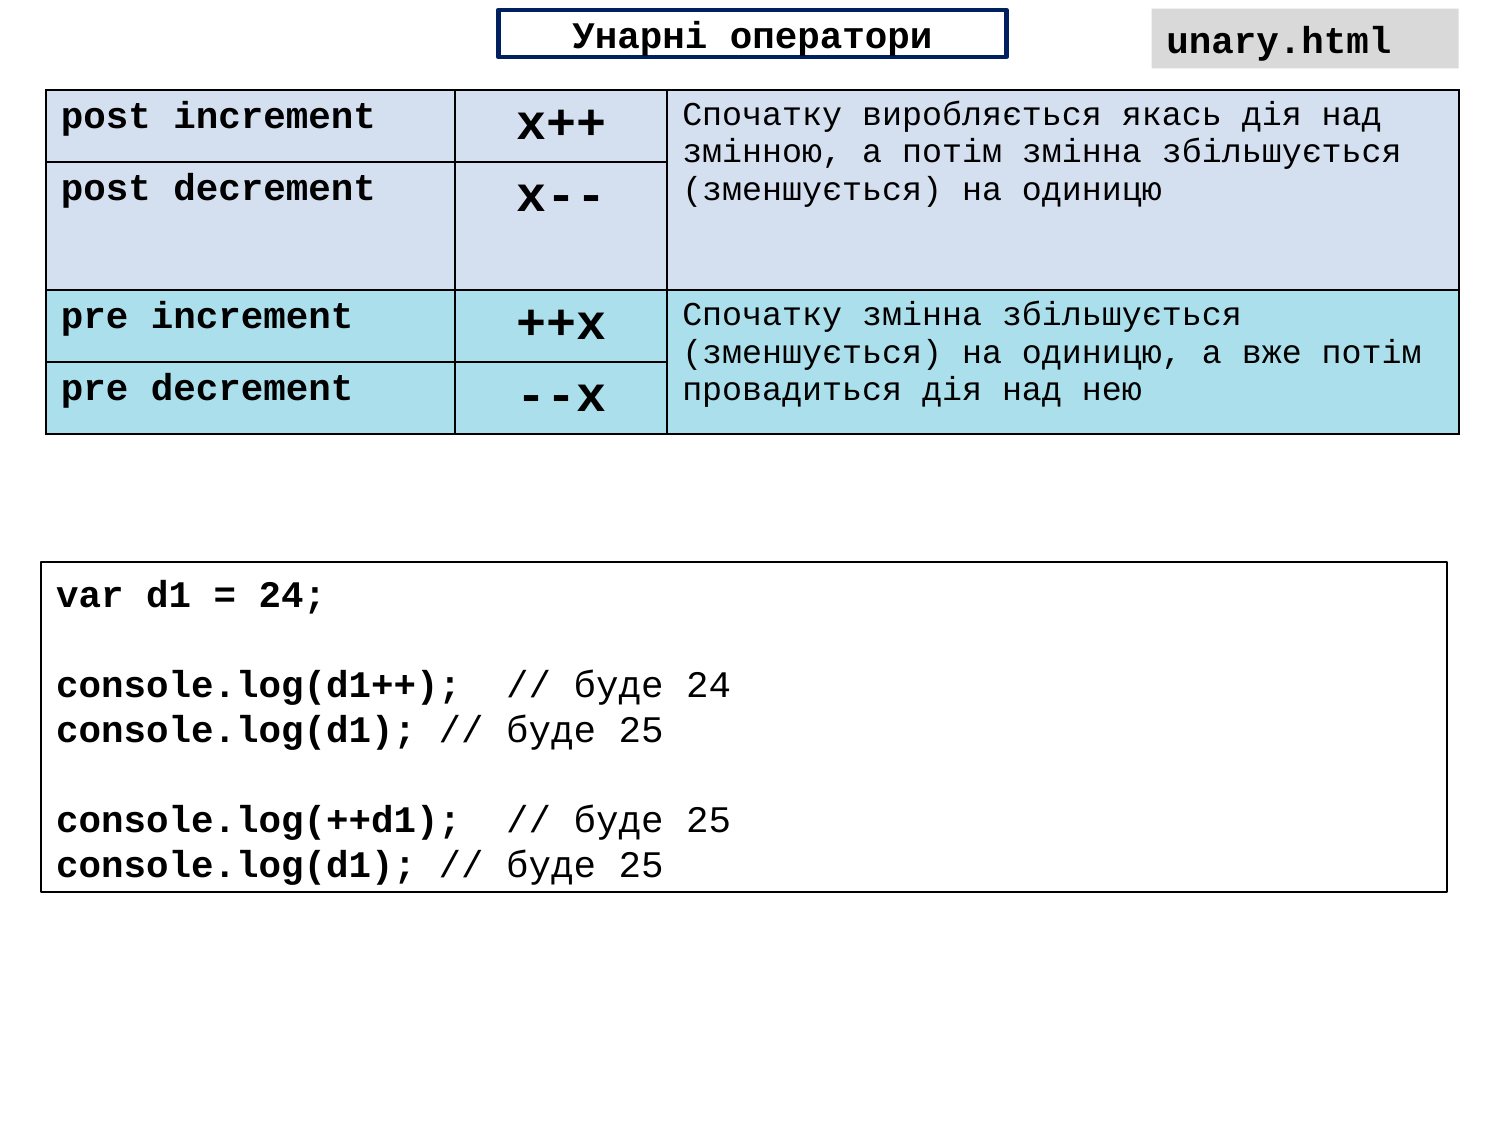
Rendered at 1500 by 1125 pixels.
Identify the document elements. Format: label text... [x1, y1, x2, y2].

table_cell pre decrement [47, 363, 454, 433]
text_box var d1 = 24; console.log(d1++); // буде 24 console.log(d1); // буде 25 console.log(++d1); // буде 25 console.log(d1); // буде 25 [41, 562, 1447, 893]
table_header post increment [47, 91, 454, 161]
table_cell post decrement [47, 163, 454, 289]
text_box unary.html [1151, 8, 1459, 69]
table_cell Спочатку змінна збільшується (зменшується) на одиницю, а вже потім провадиться дія над нею [668, 291, 1458, 433]
text_box Унарні оператори [494, 5, 1011, 62]
table_header Спочатку виробляється якась дія над змінною, а потім змінна збільшується (зменшується) на одиницю [668, 91, 1458, 289]
table_cell x-- [456, 163, 666, 289]
table_header x++ [456, 91, 666, 161]
table_cell --x [456, 363, 666, 433]
table_cell pre increment [47, 291, 454, 361]
table_cell ++x [456, 291, 666, 361]
